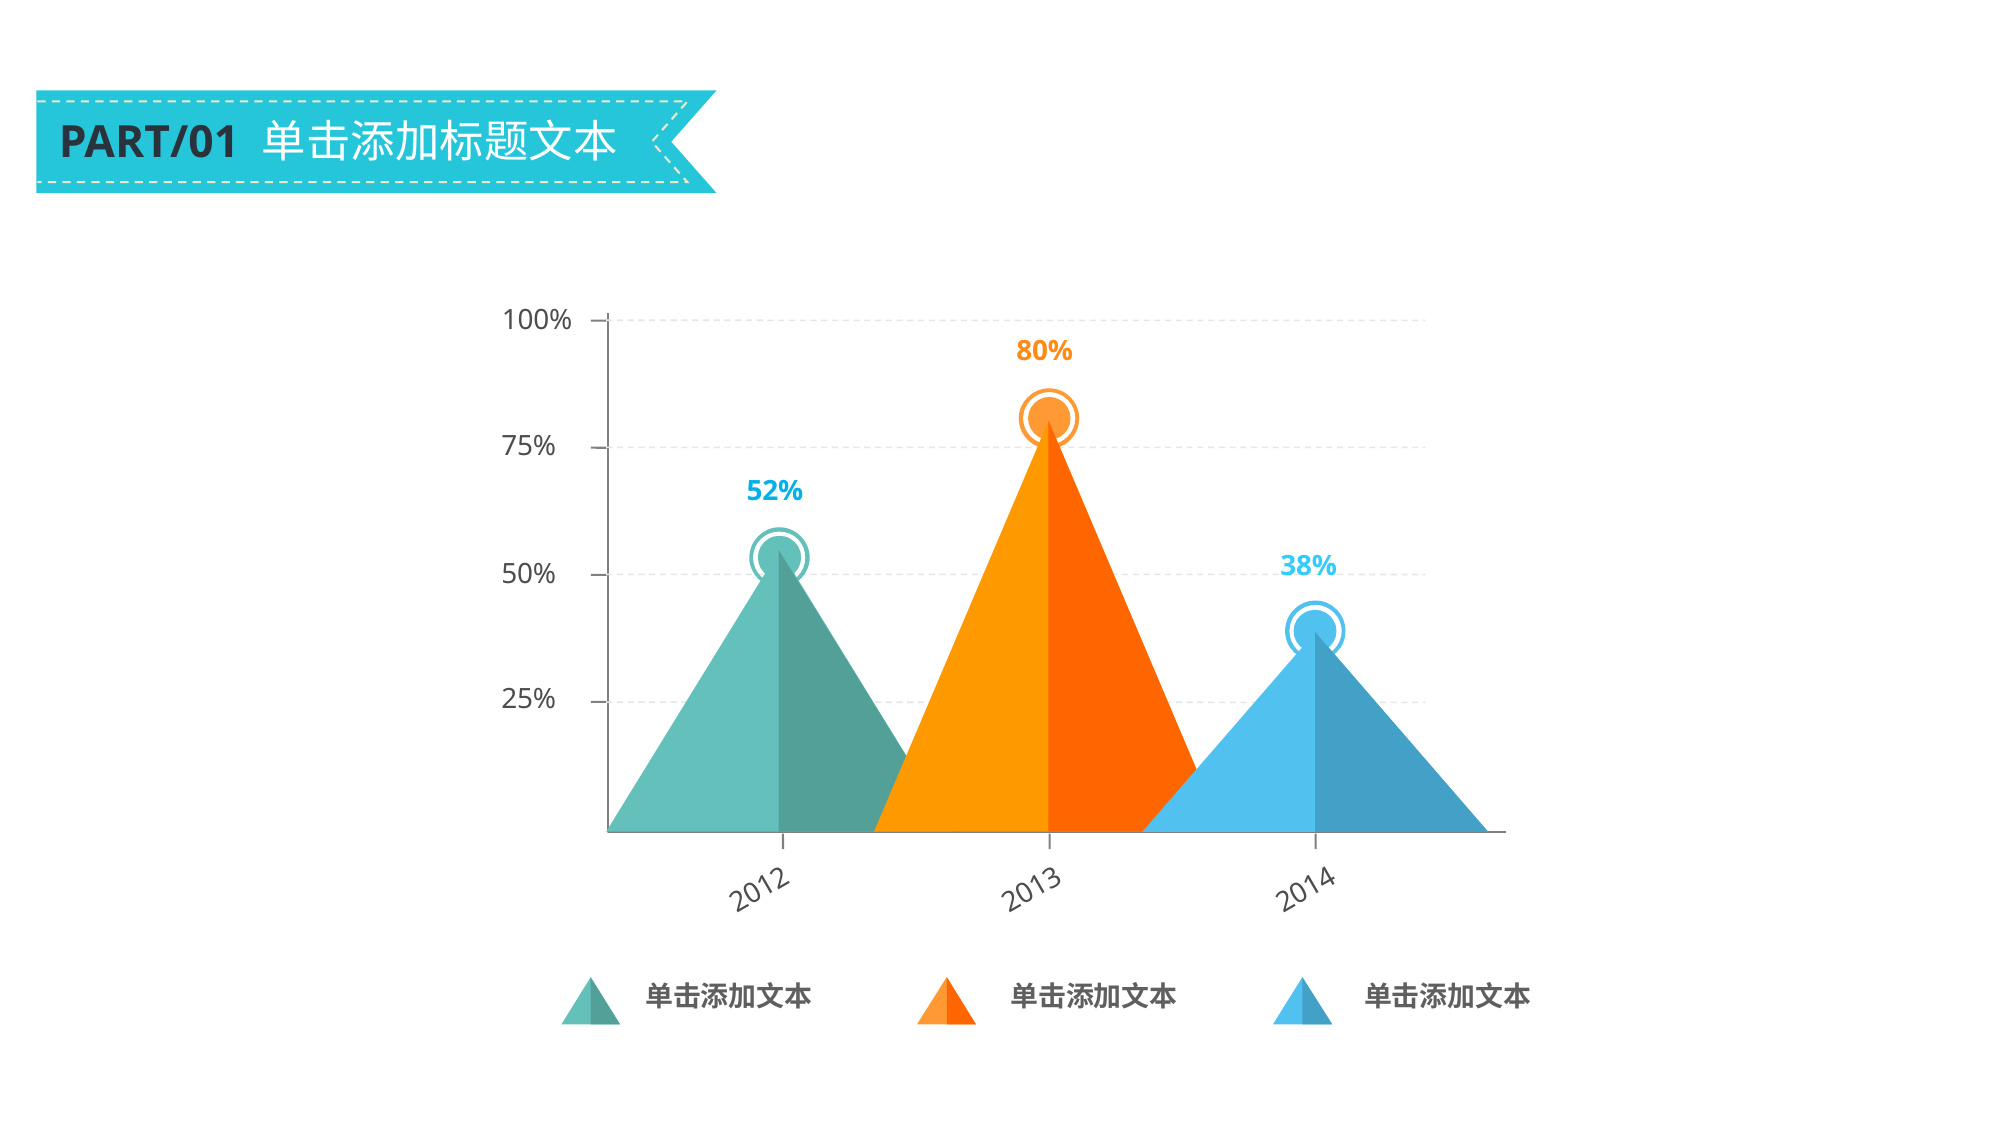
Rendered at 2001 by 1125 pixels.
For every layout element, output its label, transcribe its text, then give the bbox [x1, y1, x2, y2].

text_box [1285, 600, 1346, 632]
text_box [606, 549, 873, 832]
text_box 单击添加文本 [1349, 971, 1546, 1020]
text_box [916, 977, 976, 1025]
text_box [36, 90, 717, 194]
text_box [1018, 388, 1080, 420]
text_box 100% [487, 293, 588, 342]
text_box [873, 420, 1223, 832]
text_box 单击添加文本 [630, 971, 827, 1020]
text_box 50% [486, 548, 572, 597]
text_box 单击添加文本 [995, 971, 1193, 1020]
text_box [590, 312, 1506, 850]
text_box 2013 [978, 850, 1083, 933]
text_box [1142, 632, 1489, 832]
text_box 25% [486, 673, 572, 722]
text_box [561, 977, 621, 1025]
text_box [1272, 977, 1333, 1025]
text_box 2012 [706, 850, 811, 933]
text_box 2014 [1252, 850, 1358, 933]
text_box 75% [486, 420, 572, 469]
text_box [749, 527, 810, 549]
